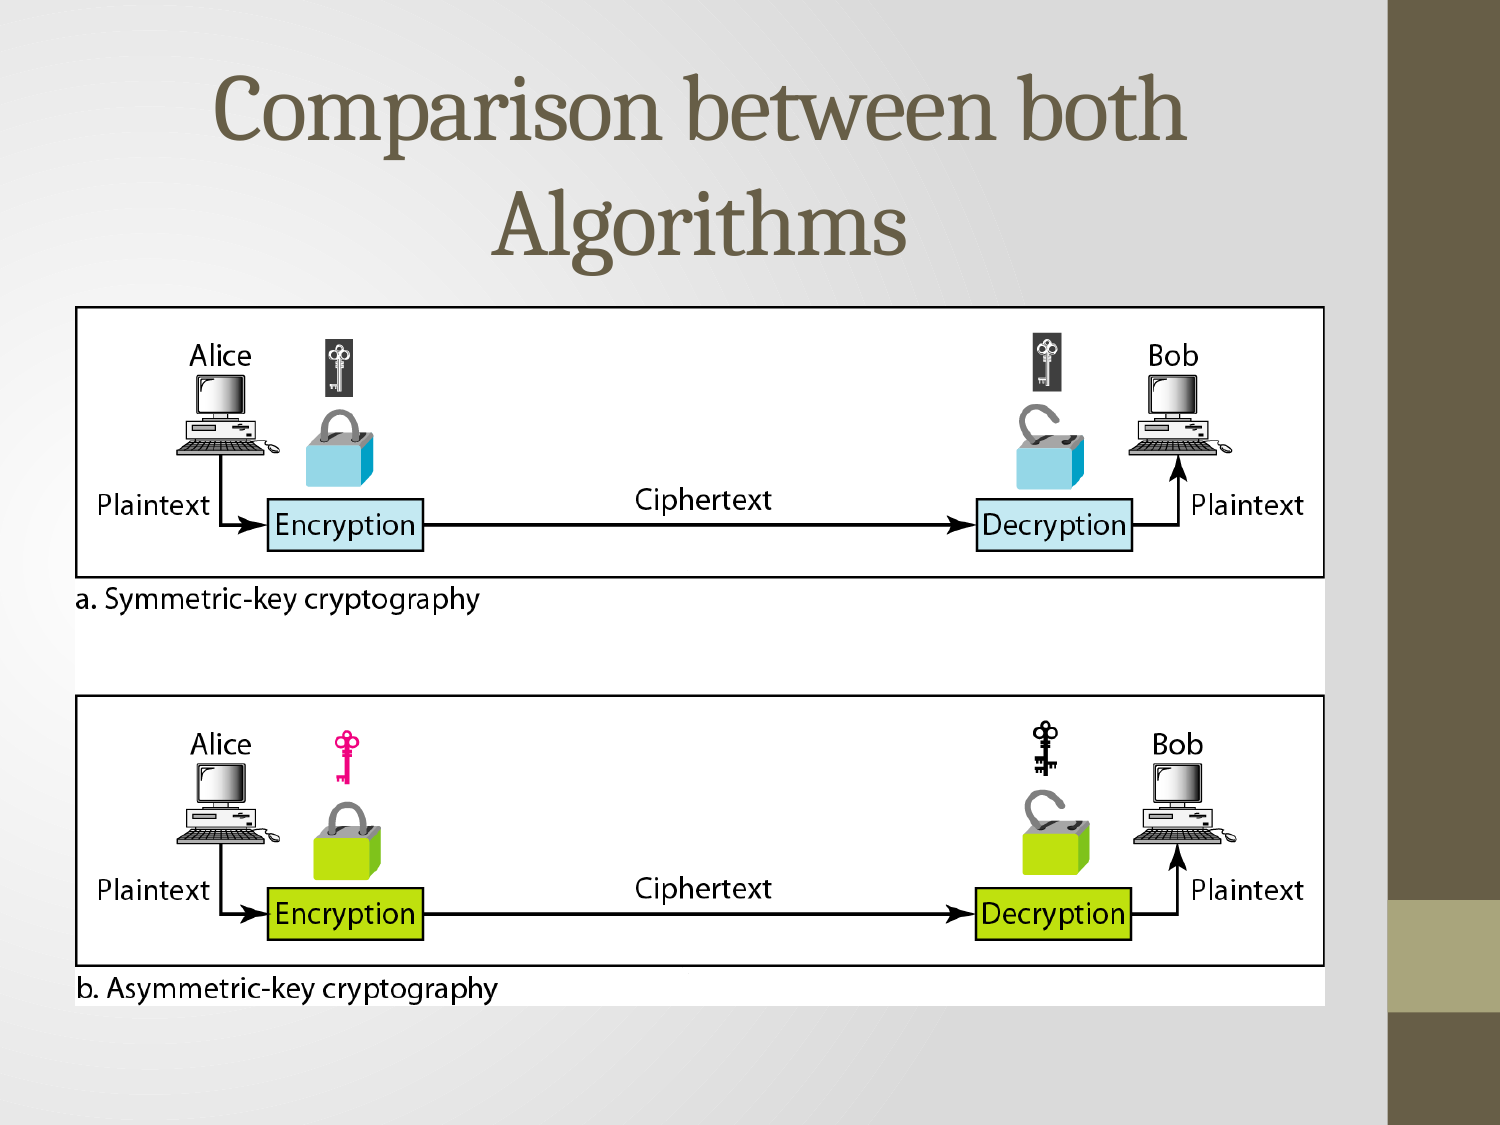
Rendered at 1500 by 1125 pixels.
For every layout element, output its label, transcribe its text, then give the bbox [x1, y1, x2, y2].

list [74, 306, 1326, 1007]
title Comparison between both Algorithms [75, 45, 1325, 275]
